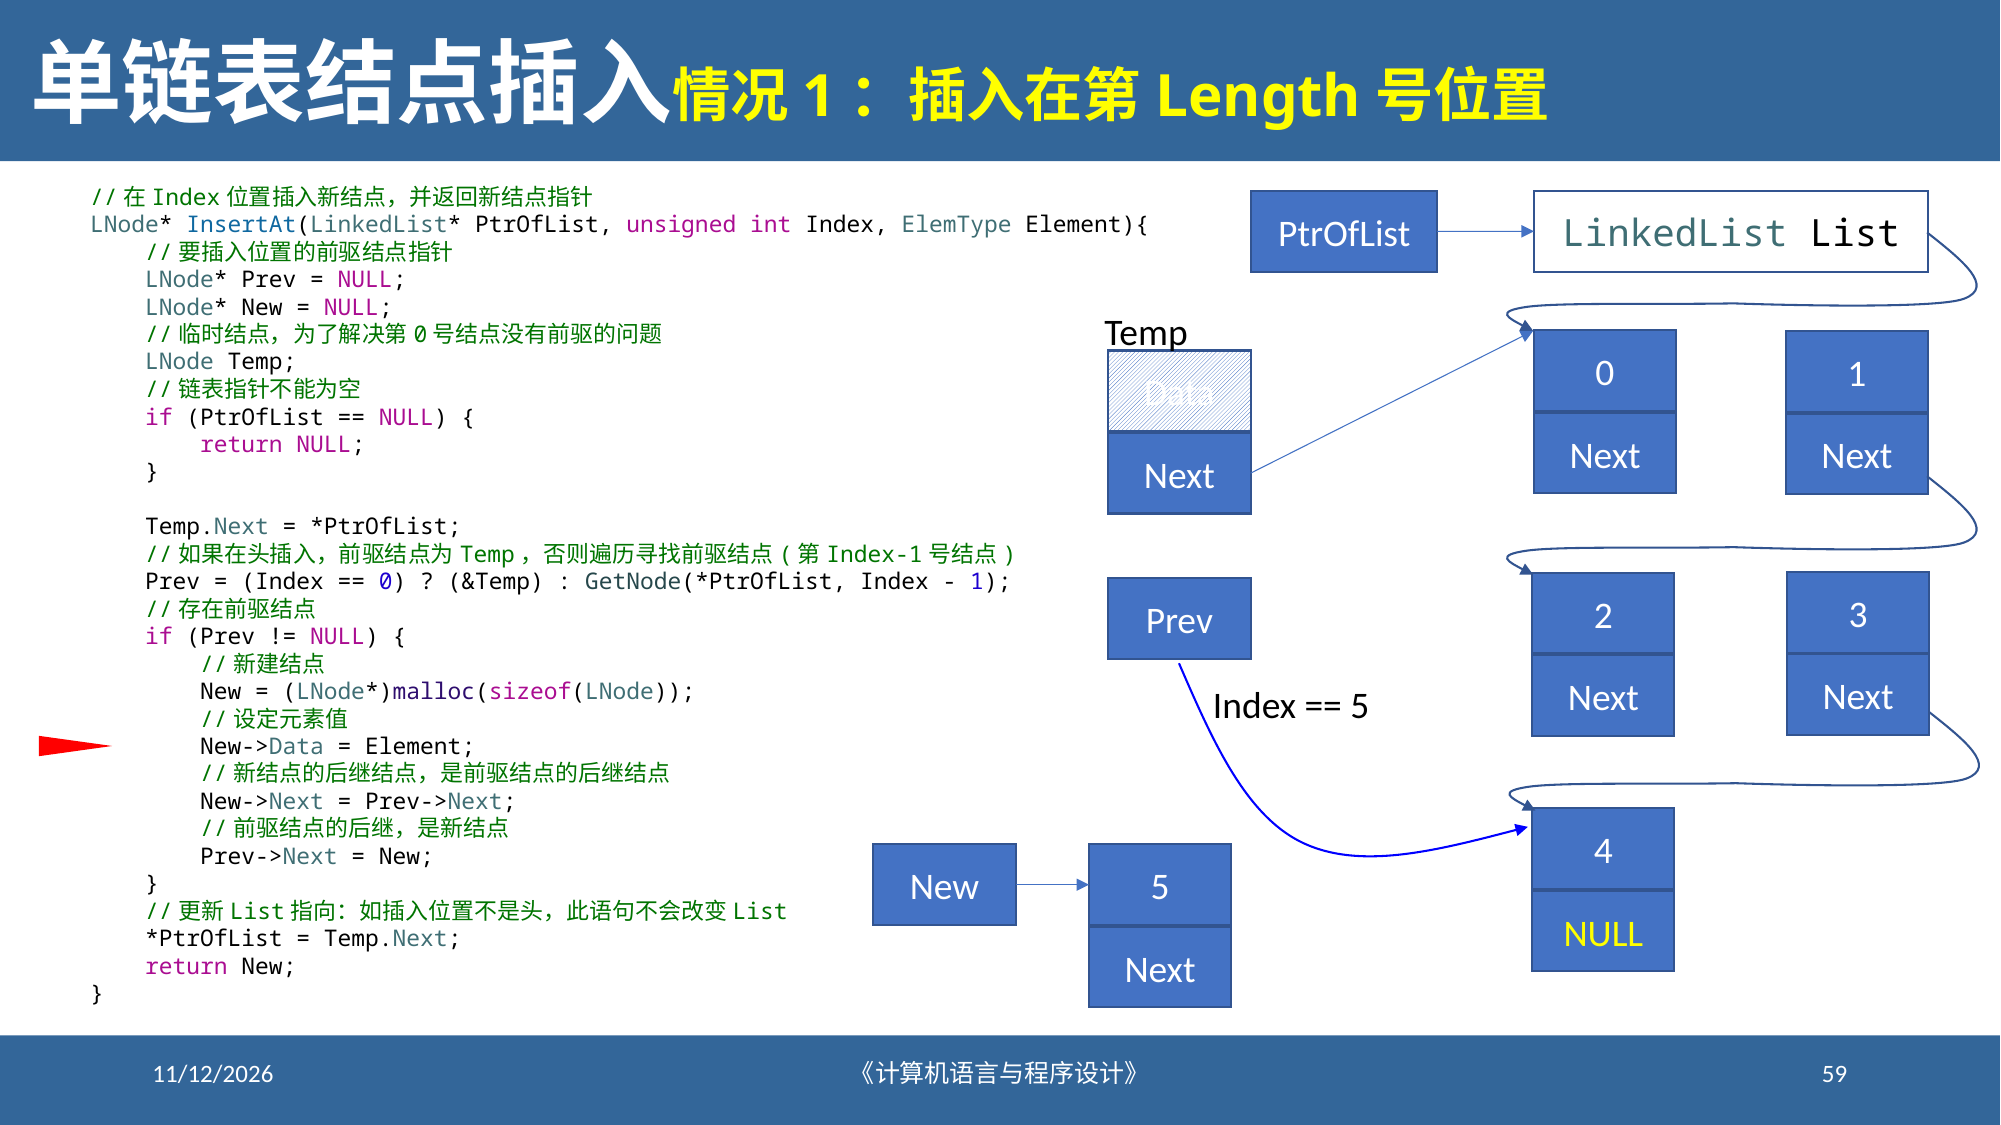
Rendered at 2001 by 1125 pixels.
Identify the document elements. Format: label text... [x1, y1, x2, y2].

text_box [1533, 330, 1677, 494]
text_box Temp [1089, 300, 1203, 360]
text_box [1506, 231, 1978, 330]
text_box //在Index位置插入新结点，并返回新结点指针 LNode* InsertAt(LinkedList* PtrOfList, unsigned int Index, ElemType Element){ //要插入位置的前驱结点指针 LNode* Prev = NULL; LNode* New = NULL; //临时结点，为了解决第0号结点没有前驱的问题 LNode Temp; //链表指针不能为空 if (PtrOfList == NULL) { return NULL; } Temp.Next = *PtrOfList; //如果在头插入，前驱结点为Temp，否则遍历寻找前驱结点(第Index-1号结点) Prev = (Index == 0) ? (&Temp) : GetNode(*PtrOfList, Index - 1); //存在前驱结点 if (Prev != NULL) { //新建结点 New = (LNode*)malloc(sizeof(LNode)); //设定元素值 New->Data = Element; //新结点的后继结点，是前驱结点的后继结点 New->Next = Prev->Next; //前驱结点的后继，是新结点 Prev->Next = New; } //更新List指向：如插入位置不是头，此语句不会改变List *PtrOfList = Temp.Next; return New; } [75, 174, 1179, 1014]
text_box [1508, 711, 1980, 811]
text_box New [872, 843, 1017, 926]
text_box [1088, 844, 1232, 1008]
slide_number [137, 1042, 588, 1103]
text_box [1532, 808, 1675, 972]
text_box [1785, 331, 1929, 495]
title 单链表结点插入情况1：插入在第Length号位置 [15, 18, 1863, 156]
text_box PtrOfList [1250, 190, 1438, 273]
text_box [1250, 330, 1534, 474]
text_box [1178, 662, 1200, 709]
text_box [37, 734, 113, 758]
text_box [1786, 572, 1930, 736]
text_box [1108, 350, 1251, 514]
text_box [1506, 476, 1978, 575]
text_box LinkedList List [1533, 190, 1929, 273]
text_box [1209, 733, 1528, 858]
text_box Index == 5 [1198, 673, 1385, 733]
footer 《计算机语言与程序设计》 [662, 1042, 1338, 1103]
text_box Prev [1107, 577, 1252, 660]
slide_number 59 [1412, 1042, 1863, 1103]
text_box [1532, 572, 1675, 736]
